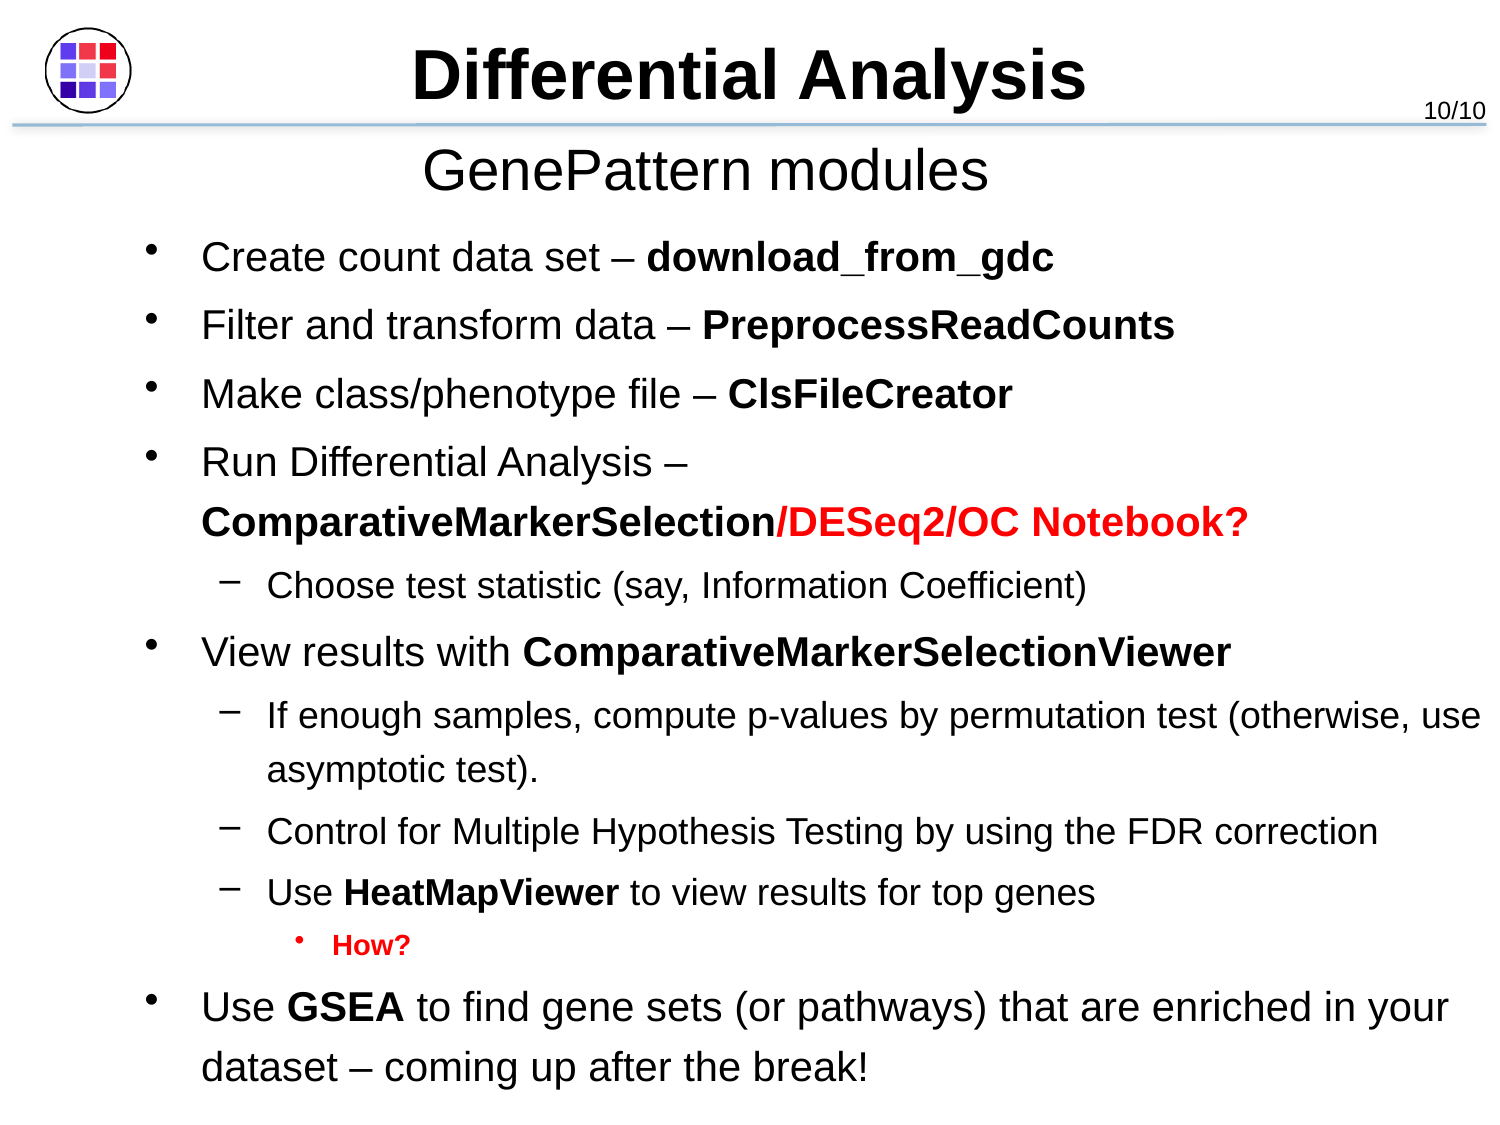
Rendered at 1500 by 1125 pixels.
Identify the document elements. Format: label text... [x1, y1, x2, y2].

title Differential Analysis [99, 17, 1400, 125]
text_box GenePattern modules [337, 125, 1075, 210]
list Create count data set – download_from_gdc Filter and transform data – PreprocessReadCounts Make class/phenotype file – ClsFileCreator Run Differential Analysis – ComparativeMarkerSelection/DESeq2/OC Notebook? Choose test statistic (say, Information Coefficient) View results with ComparativeMarkerSelectionViewer If enough samples, compute p-values by permutation test (otherwise, use asymptotic test). Control for Multiple Hypothesis Testing by using the FDR correction Use HeatMapViewer to view results for top genes How? Use GSEA to find gene sets (or pathways) that are enriched in your dataset – coming up after the break! [129, 212, 1500, 1088]
slide_number 10/10 [1400, 99, 1487, 125]
picture [37, 17, 99, 123]
